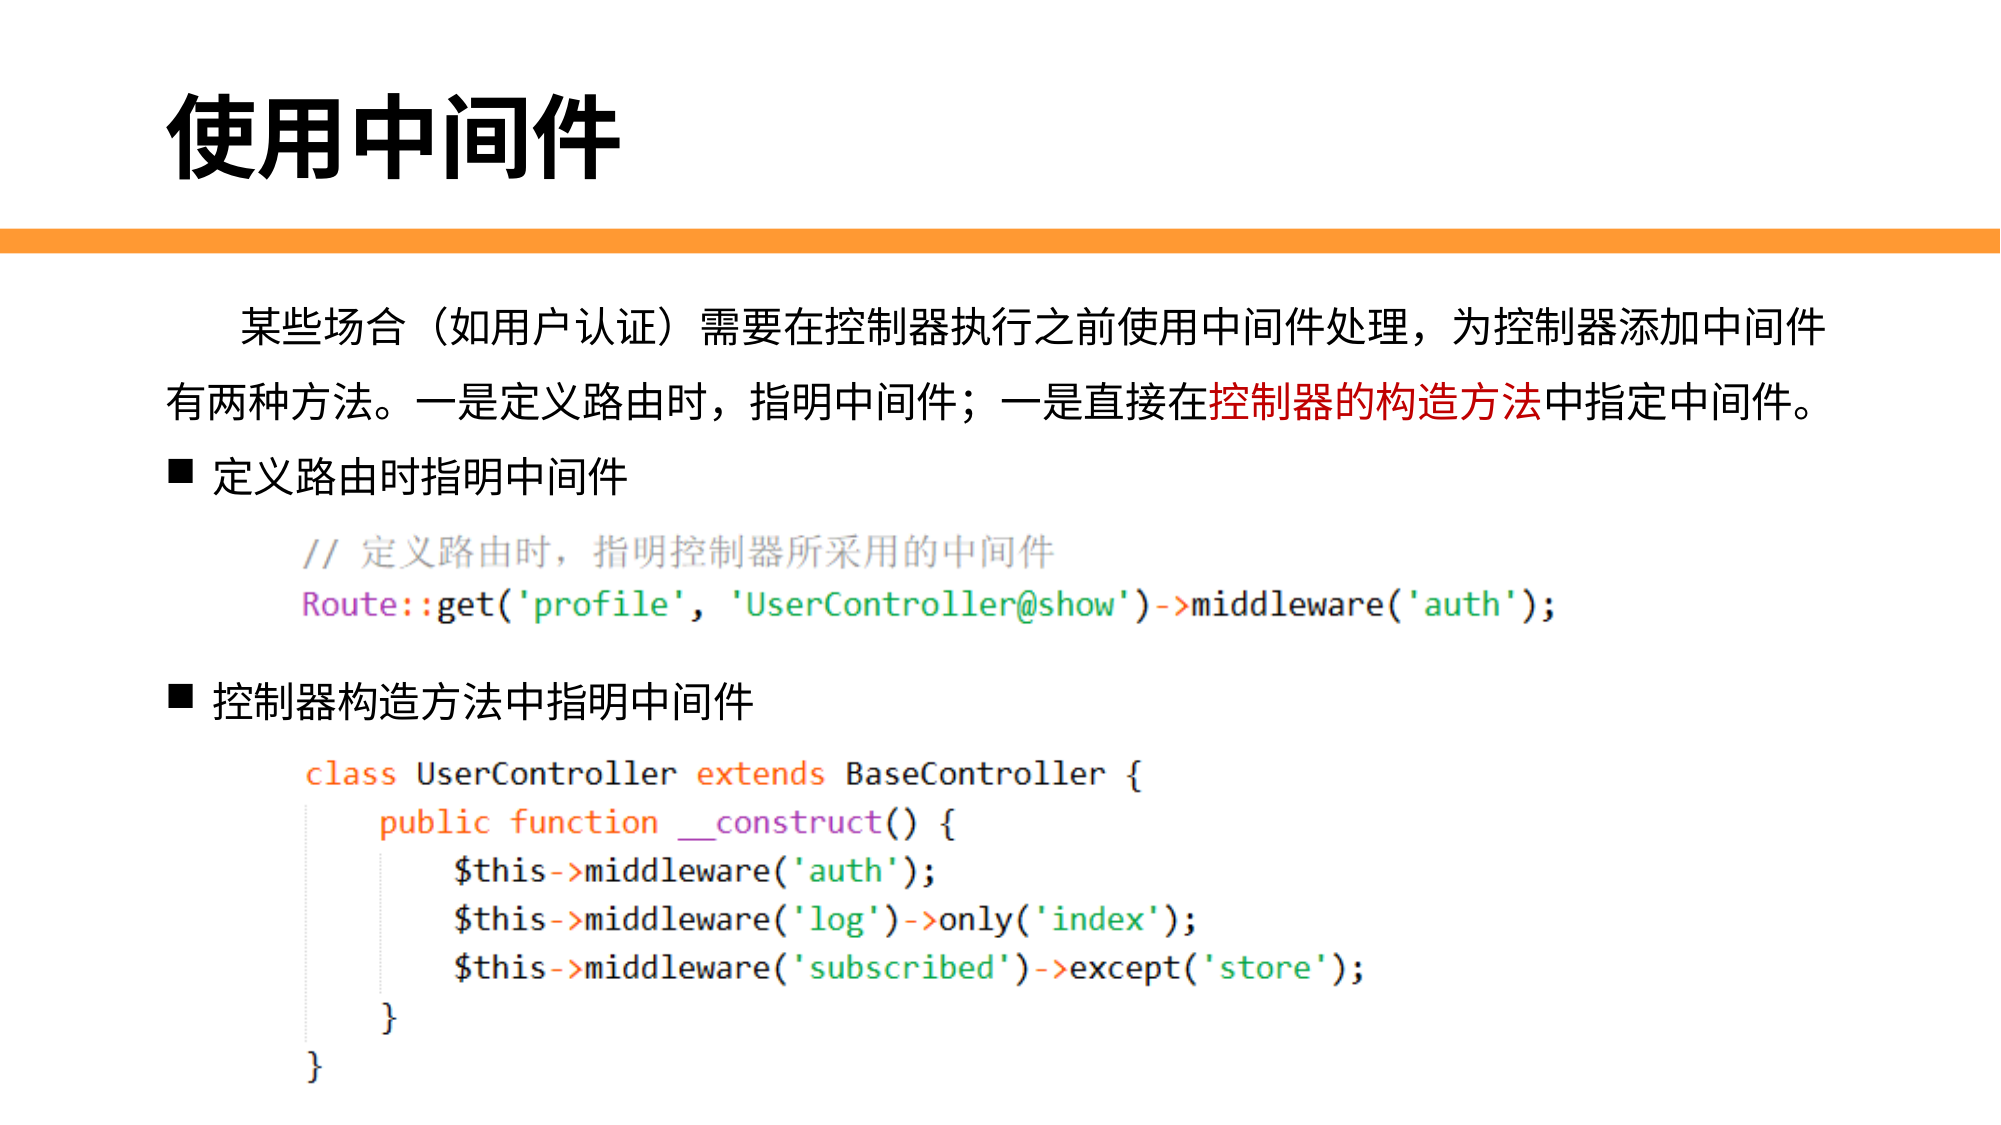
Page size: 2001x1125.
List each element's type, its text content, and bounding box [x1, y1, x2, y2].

picture [296, 532, 1565, 626]
text_box 某些场合（如用户认证）需要在控制器执行之前使用中间件处理，为控制器添加中间件有两种方法。一是定义路由时，指明中间件；一是直接在控制器的构造方法中指定中间件。 定义路由时指明中间件 控制器构造方法中指明中间件 [150, 268, 1859, 734]
list 使用中间件 [150, 84, 1387, 198]
picture [296, 744, 1366, 1089]
